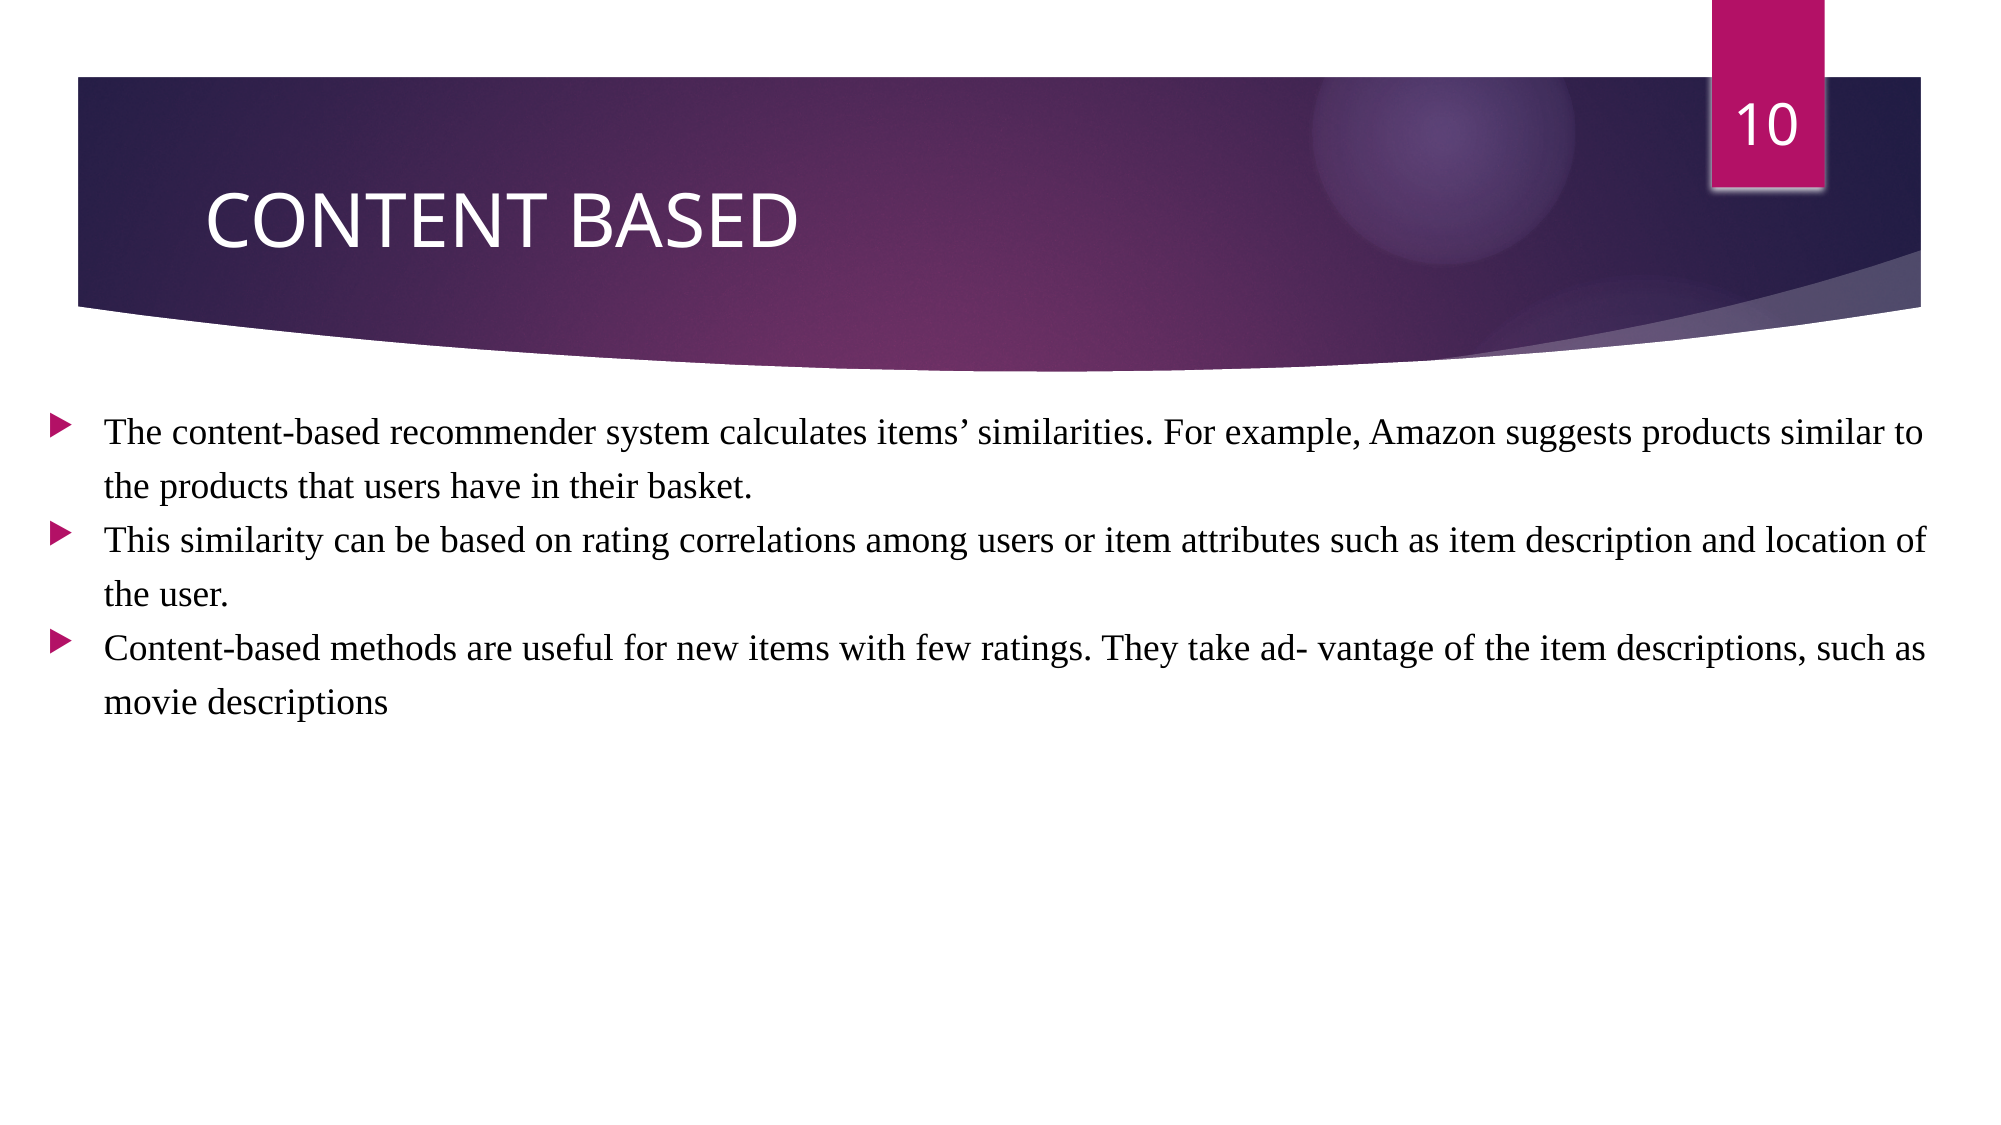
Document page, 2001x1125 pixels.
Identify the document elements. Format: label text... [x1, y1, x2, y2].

title CONTENT BASED [189, 159, 1627, 276]
list The content-based recommender system calculates items’ similarities. For example, Amazon suggests products similar to the products that users have in their basket. This similarity can be based on rating correlations among users or item attributes such as item description and location of the user. Content-based methods are useful for new items with few ratings. They take ad- vantage of the item descriptions, such as movie descriptions [32, 345, 1955, 988]
slide_number 10 [1698, 48, 1836, 175]
